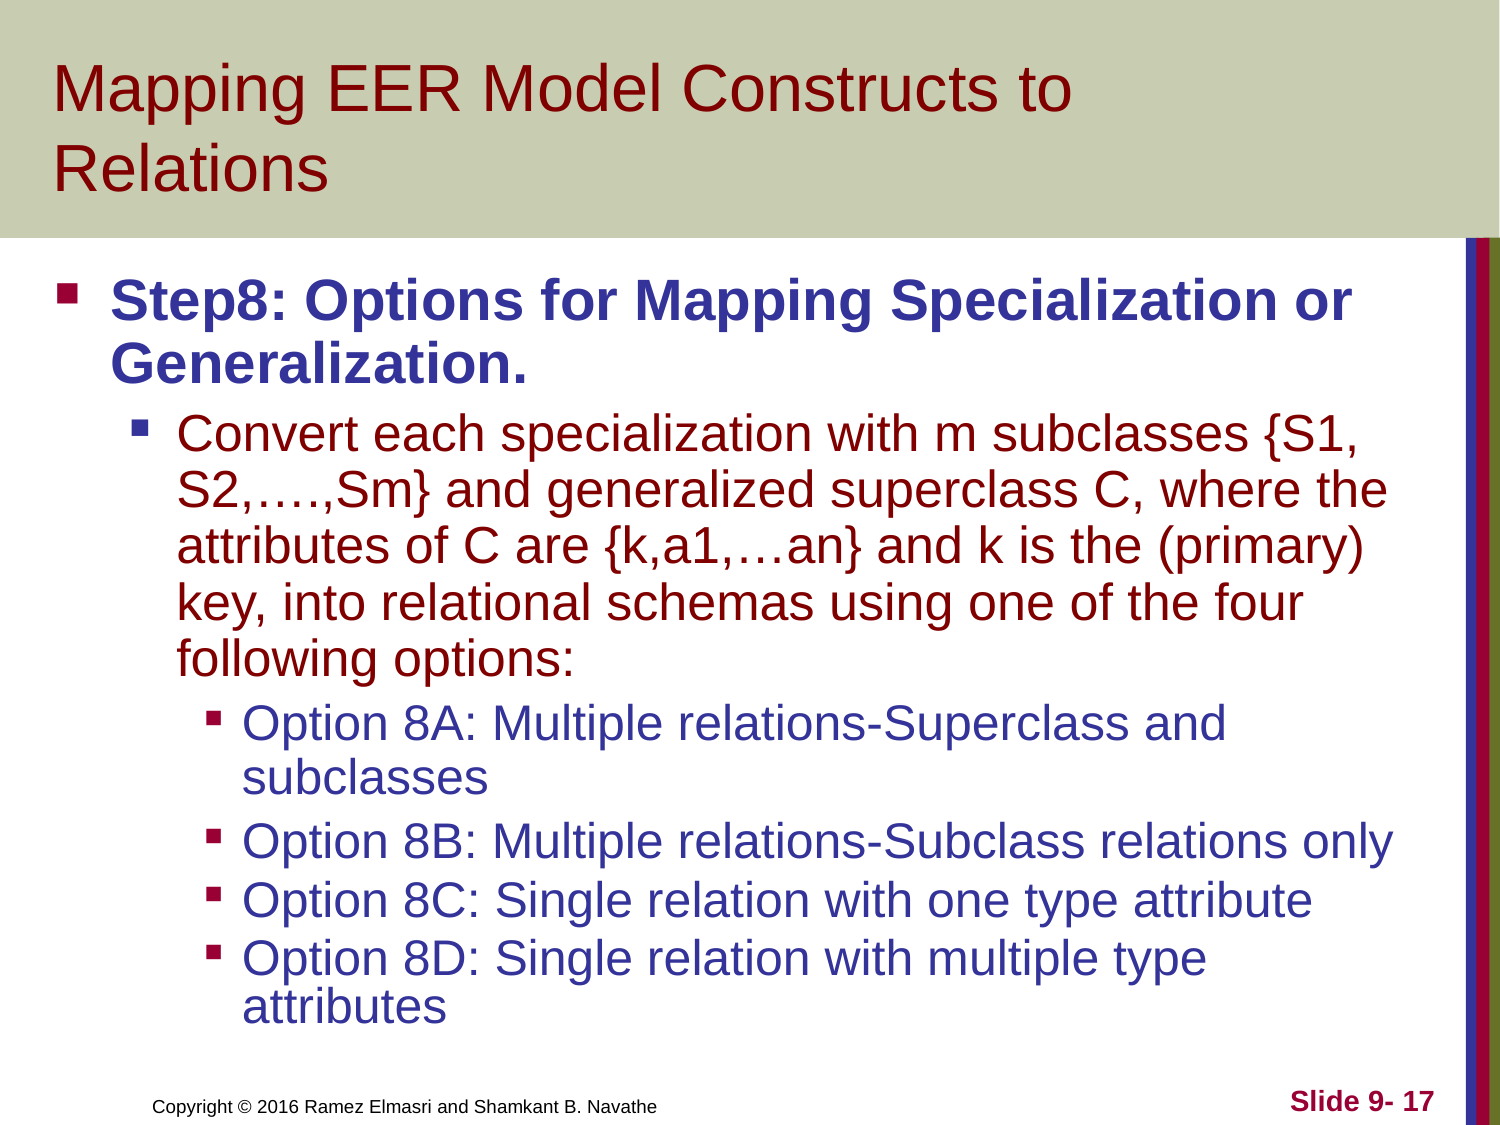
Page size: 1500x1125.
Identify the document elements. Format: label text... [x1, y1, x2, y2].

slide_number Slide 9- 17 [1137, 1049, 1451, 1125]
title Mapping EER Model Constructs to Relations [37, 49, 1317, 213]
list Step8: Options for Mapping Specialization or Generalization. Convert each specialization with m subclasses {S1, S2,….,Sm} and generalized superclass C, where the attributes of C are {k,a1,…an} and k is the (primary) key, into relational schemas using one of the four following options: Option 8A: Multiple relations-Superclass and subclasses Option 8B: Multiple relations-Subclass relations only Option 8C: Single relation with one type attribute Option 8D: Single relation with multiple type attributes [39, 262, 1400, 1013]
